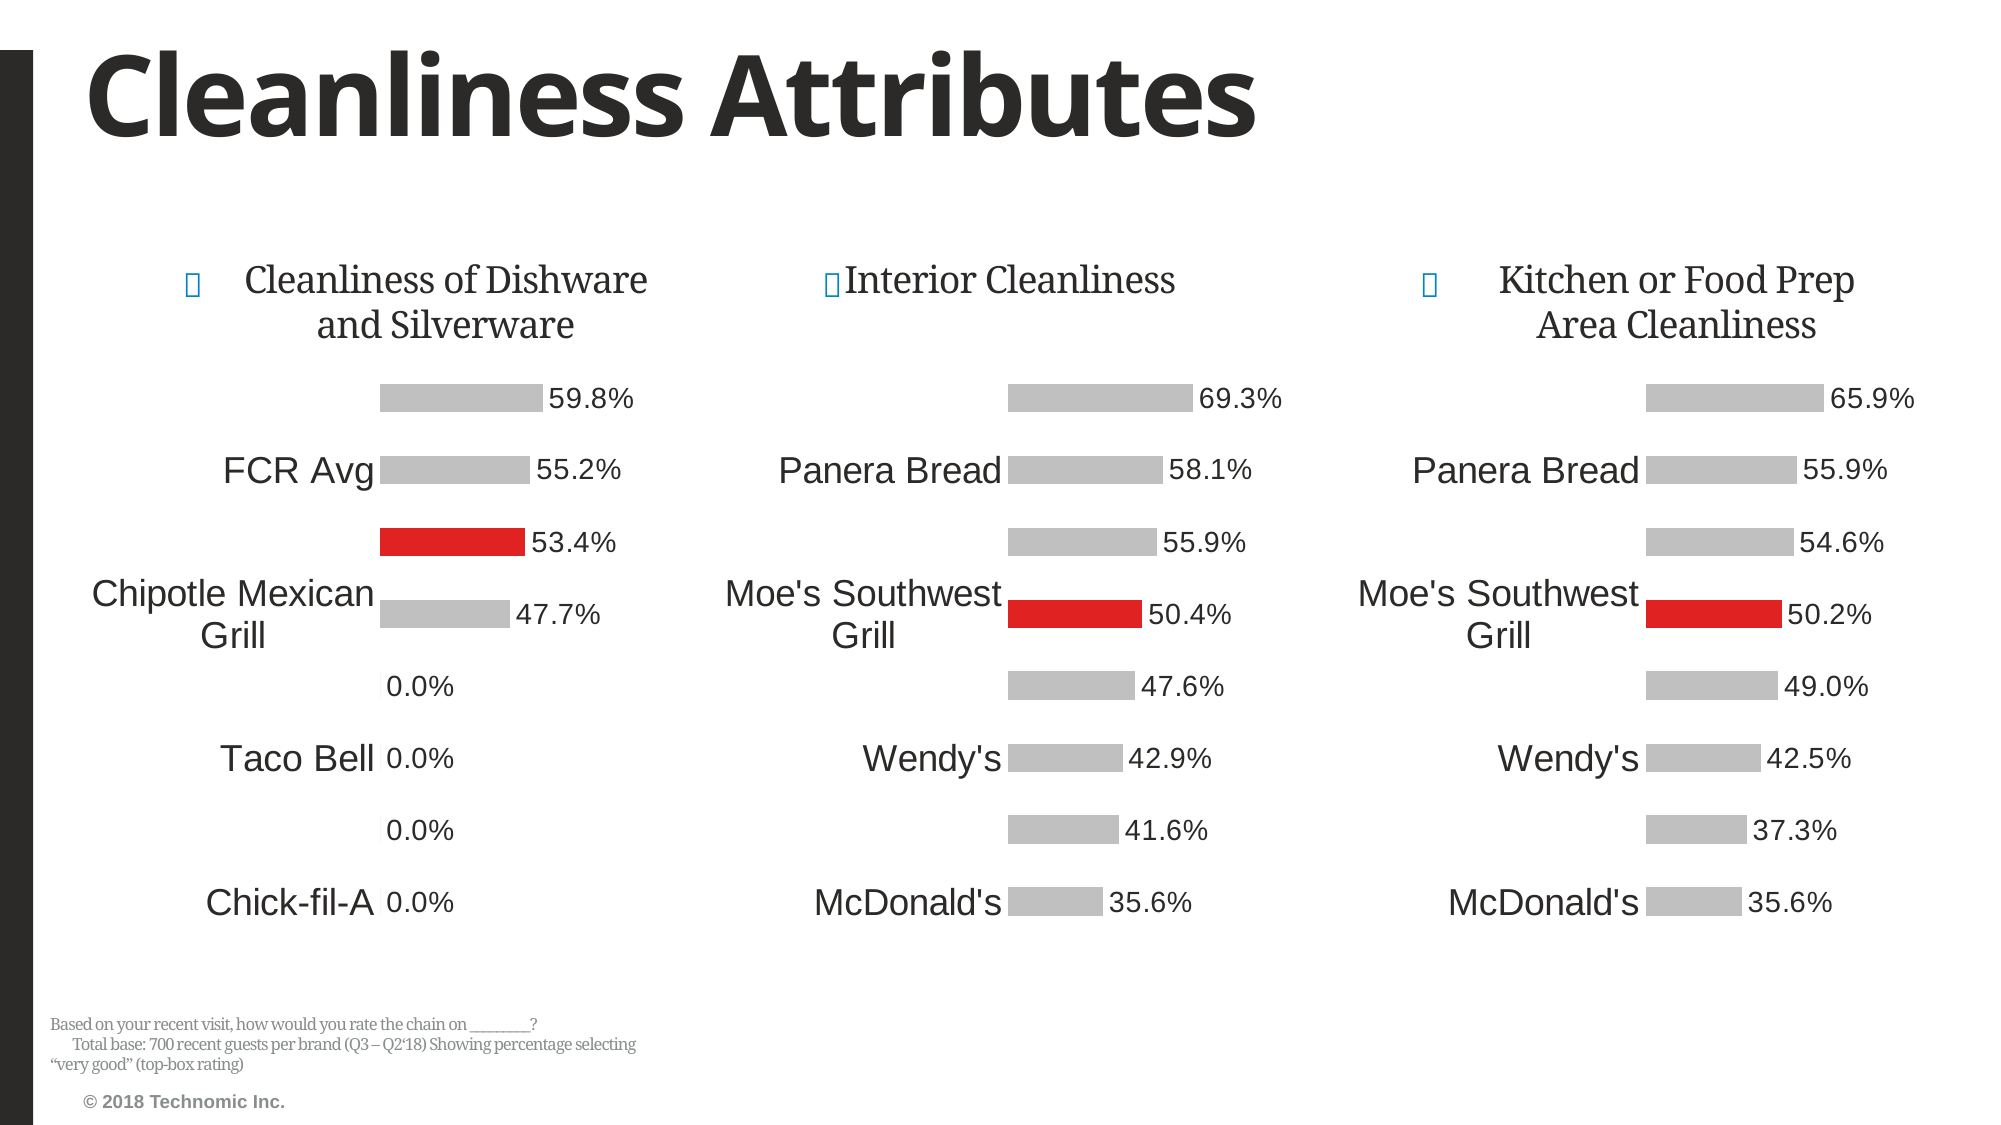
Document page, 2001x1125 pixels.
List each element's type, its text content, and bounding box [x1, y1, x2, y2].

chart [79, 349, 651, 951]
chart [713, 349, 1284, 951]
list Interior Cleanliness [800, 256, 1221, 332]
chart [1345, 349, 1917, 951]
list Cleanliness of Dishware and Silverware [208, 256, 684, 332]
list Based on your recent visit, how would you rate the chain on _________? Total base: 700 recent guests per brand (Q3 – Q2‘18) Showing percentage selecting “very good” (top-box rating) [50, 1014, 653, 1094]
list Kitchen or Food Prep Area Cleanliness [1462, 256, 1891, 332]
title Cleanliness Attributes [83, 50, 1434, 179]
